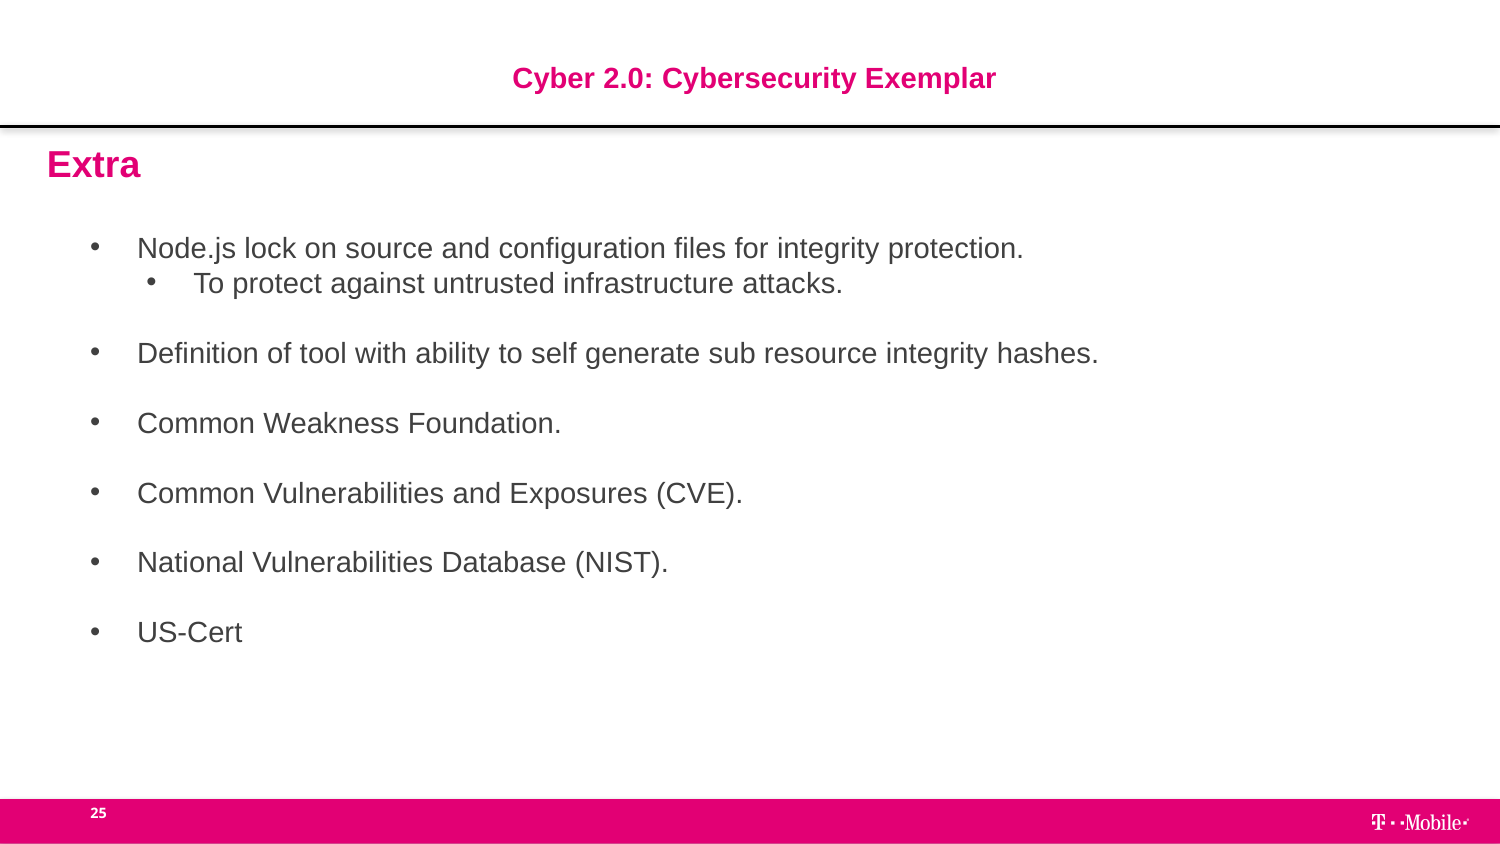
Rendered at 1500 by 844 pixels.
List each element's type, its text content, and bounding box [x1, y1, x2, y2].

text_box 25 [79, 798, 245, 831]
text_box Node.js lock on source and configuration files for integrity protection. To protect against untrusted infrastructure attacks. Definition of tool with ability to self generate sub resource integrity hashes. Common Weakness Foundation. Common Vulnerabilities and Exposures (CVE). National Vulnerabilities Database (NIST). US-Cert [75, 221, 1116, 657]
title Cyber 2.0: Cybersecurity Exemplar [184, 31, 1325, 122]
text_box Extra [32, 132, 631, 193]
picture [1372, 814, 1469, 830]
